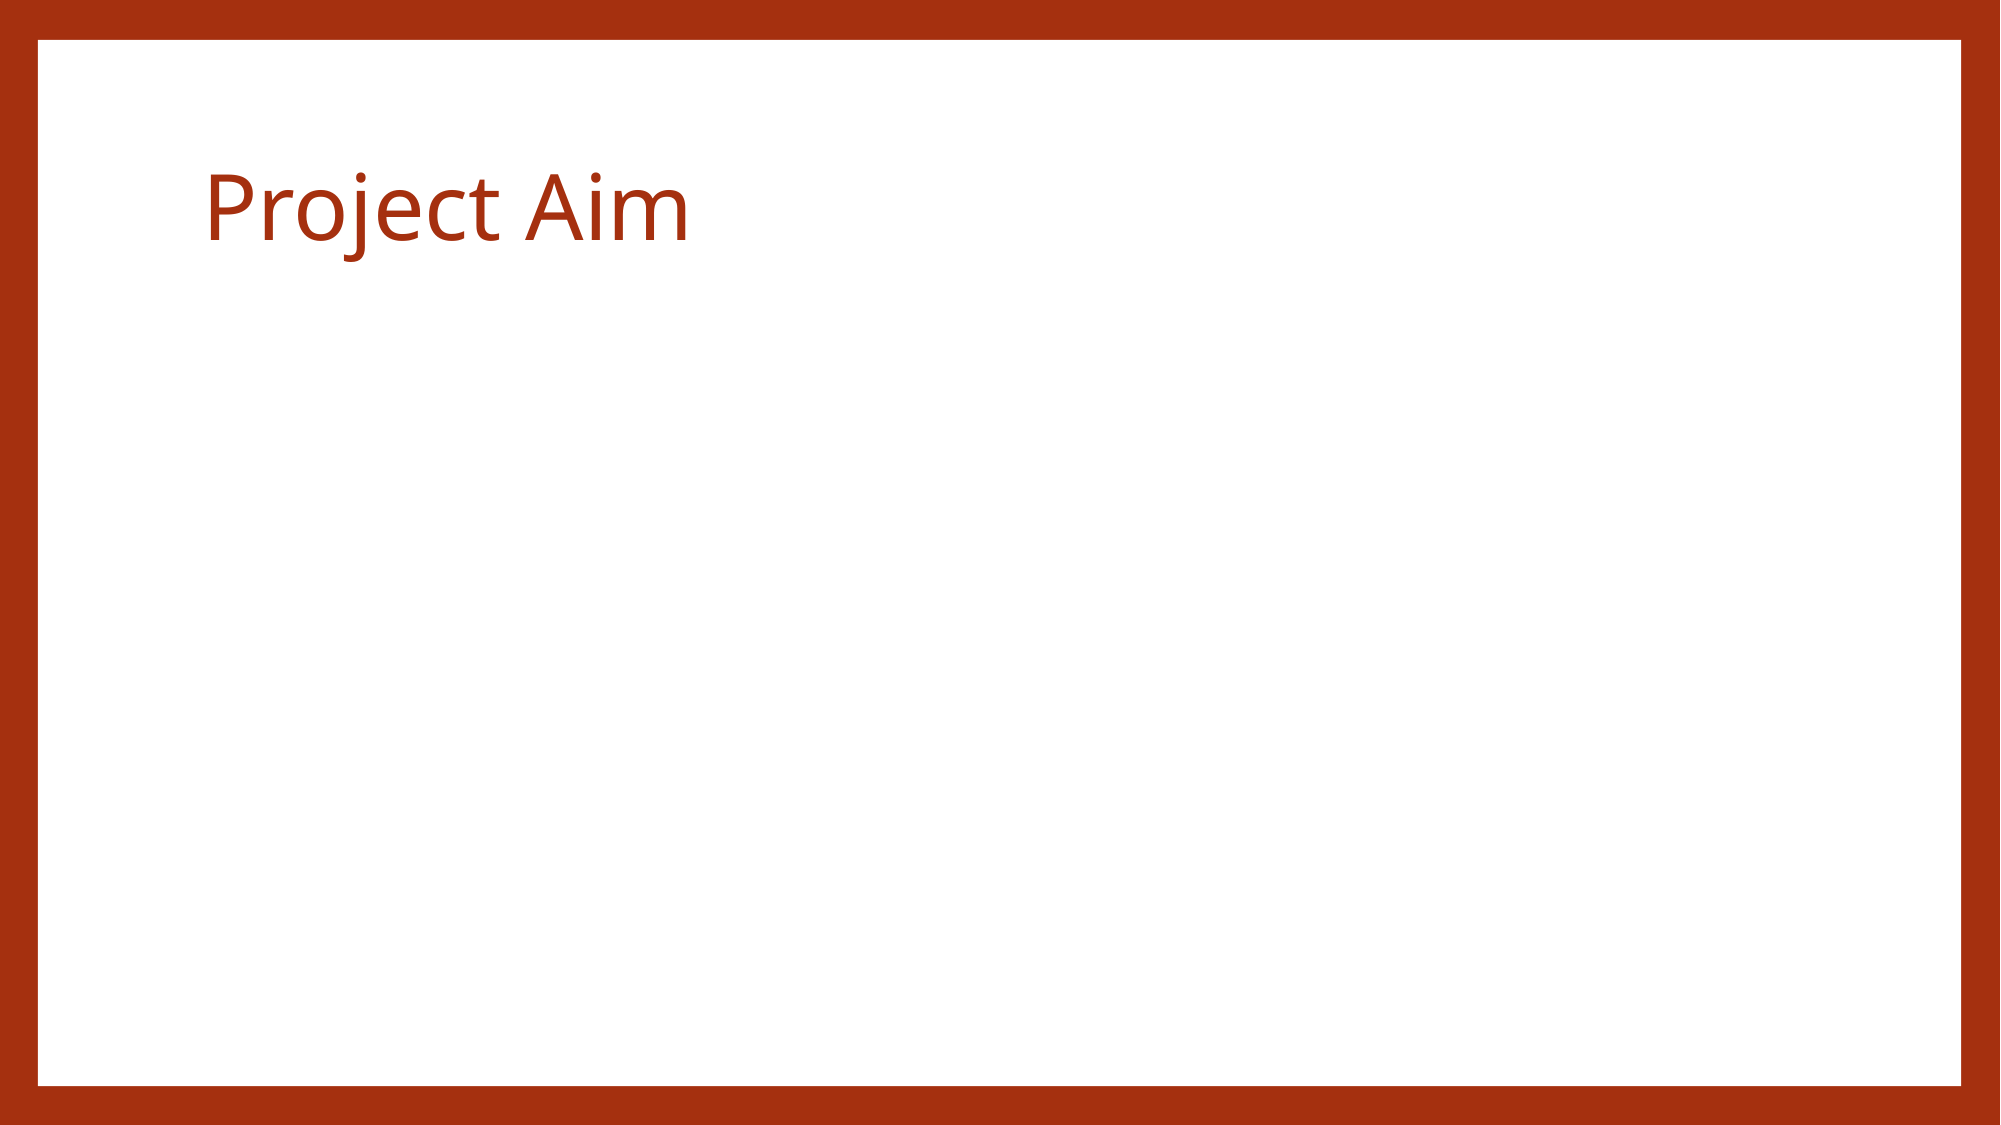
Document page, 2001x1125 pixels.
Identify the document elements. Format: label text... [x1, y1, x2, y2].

title Project Aim [187, 99, 1808, 323]
